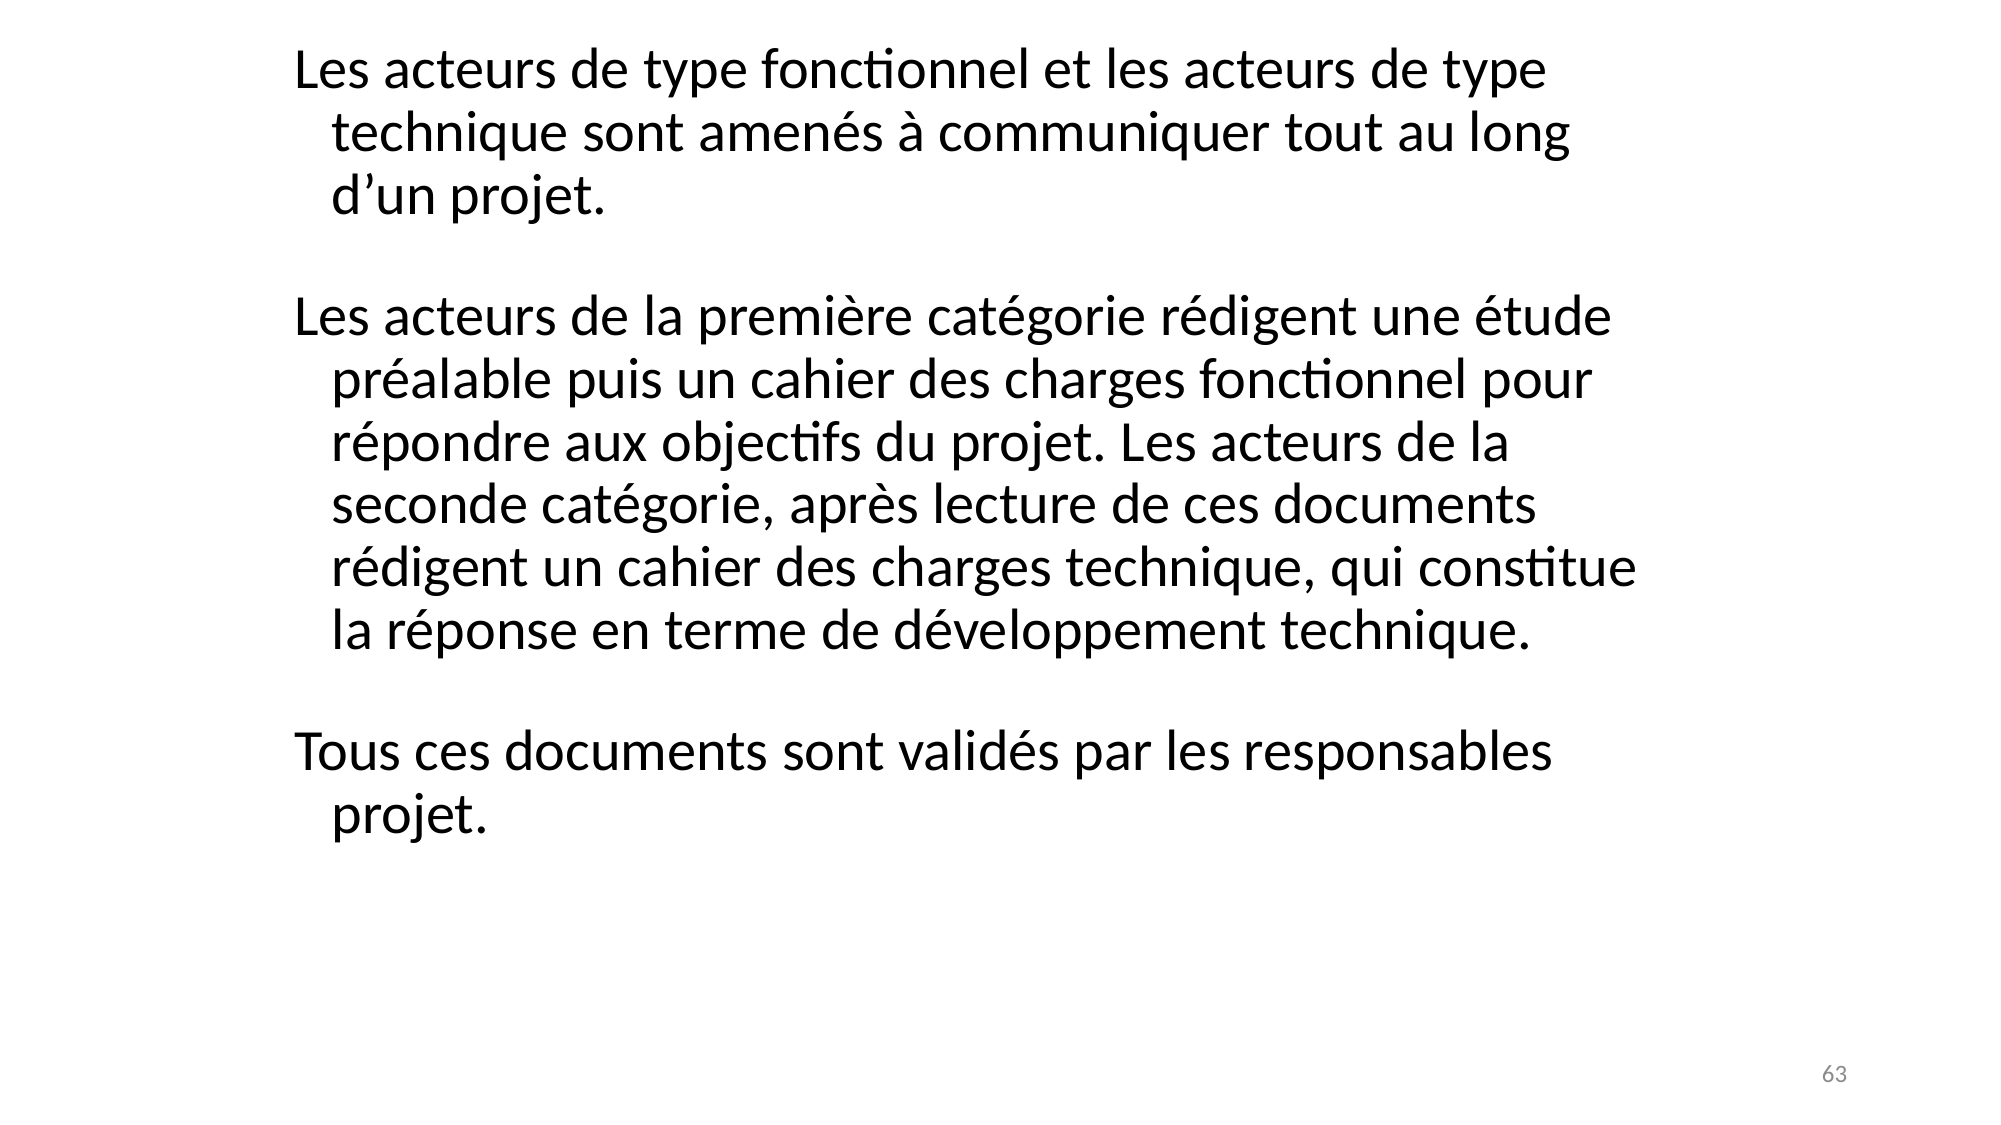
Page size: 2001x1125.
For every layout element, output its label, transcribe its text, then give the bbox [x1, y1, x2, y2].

slide_number 63 [1412, 1042, 1863, 1103]
list Les acteurs de type fonctionnel et les acteurs de type technique sont amenés à communiquer tout au long d’un projet. Les acteurs de la première catégorie rédigent une étude préalable puis un cahier des charges fonctionnel pour répondre aux objectifs du projet. Les acteurs de la seconde catégorie, après lecture de ces documents rédigent un cahier des charges technique, qui constitue la réponse en terme de développement technique. Tous ces documents sont validés par les responsables projet. [279, 30, 1675, 1094]
